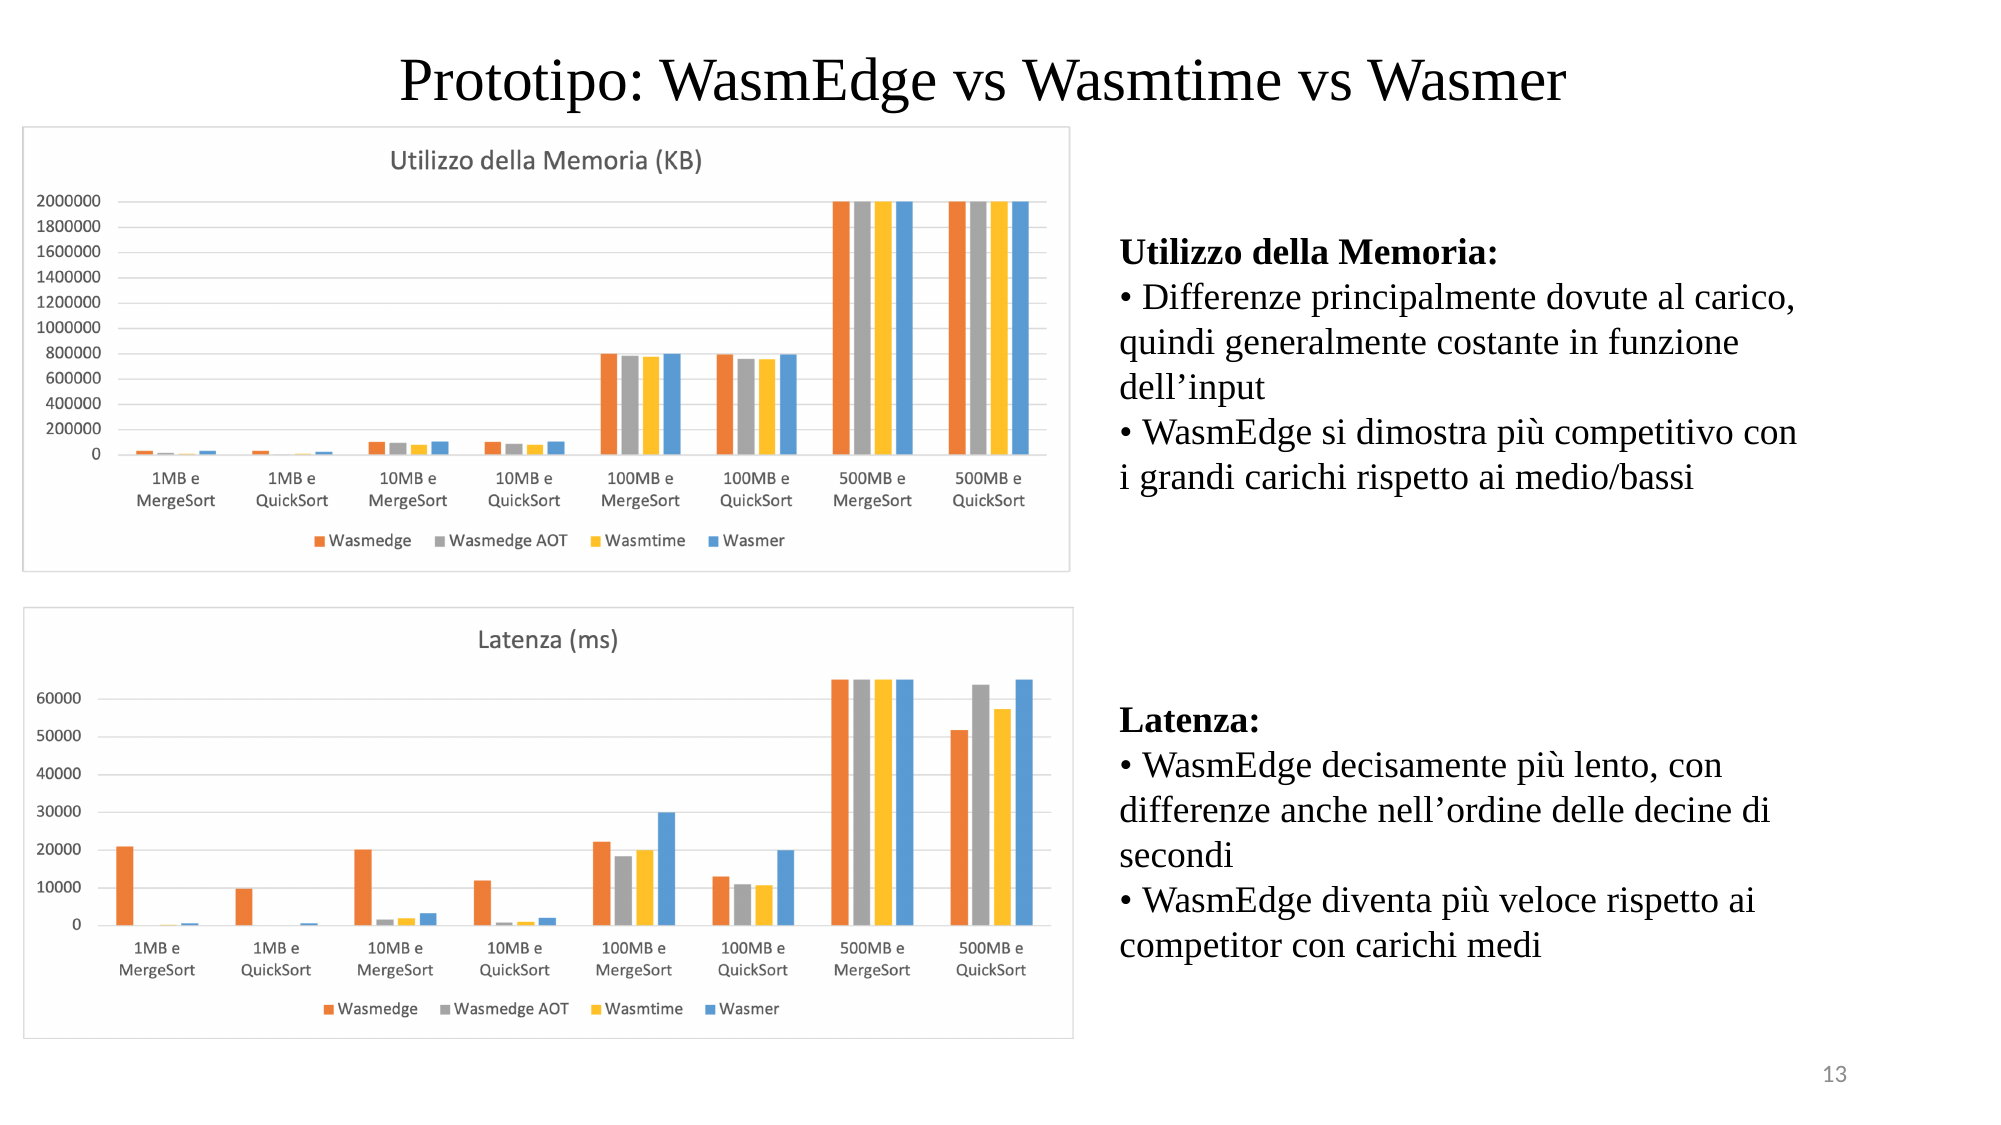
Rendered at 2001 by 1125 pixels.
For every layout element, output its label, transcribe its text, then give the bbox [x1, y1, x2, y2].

picture [21, 605, 1077, 1042]
text_box Latenza: • WasmEdge decisamente più lento, con differenze anche nell’ordine delle decine di secondi • WasmEdge diventa più veloce rispetto ai competitor con carichi medi [1104, 687, 1820, 973]
slide_number 13 [1412, 1042, 1863, 1103]
text_box Utilizzo della Memoria: • Differenze principalmente dovute al carico, quindi generalmente costante in funzione dell’input • WasmEdge si dimostra più competitivo con i grandi carichi rispetto ai medio/bassi [1104, 220, 1820, 505]
picture [21, 126, 1072, 575]
text_box Prototipo: WasmEdge vs Wasmtime vs Wasmer [121, 39, 1847, 122]
